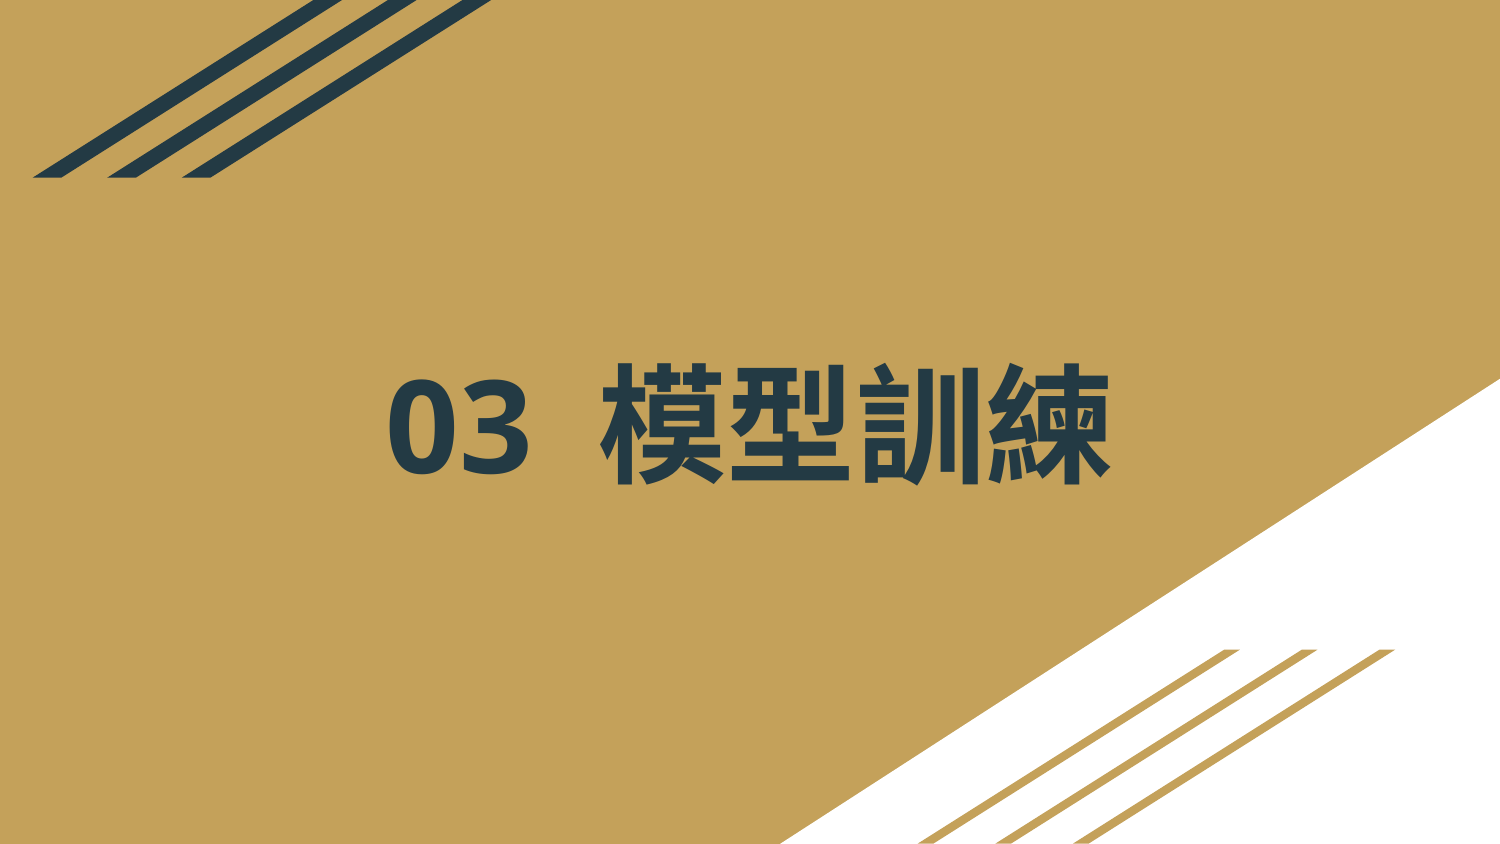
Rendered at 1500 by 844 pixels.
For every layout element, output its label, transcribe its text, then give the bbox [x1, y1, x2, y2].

title 03 模型訓練 [308, 286, 1192, 557]
